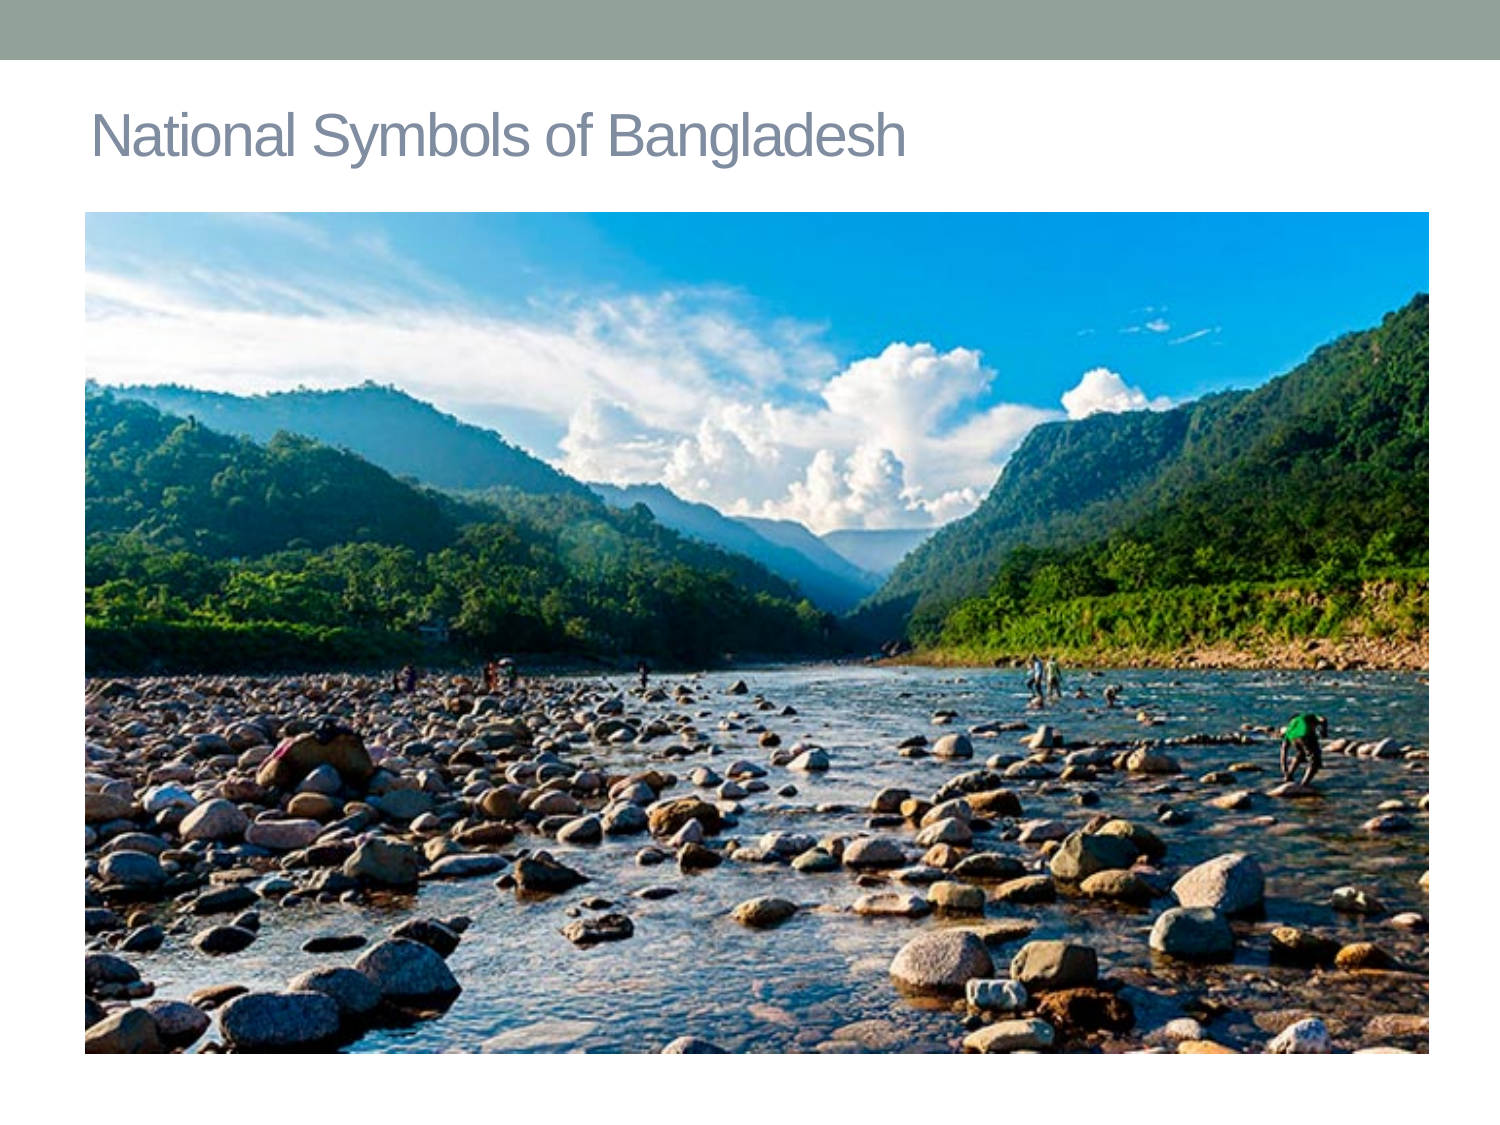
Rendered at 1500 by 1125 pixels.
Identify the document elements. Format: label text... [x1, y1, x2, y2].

title National Symbols of Bangladesh [75, 87, 1425, 250]
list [85, 212, 1429, 1054]
